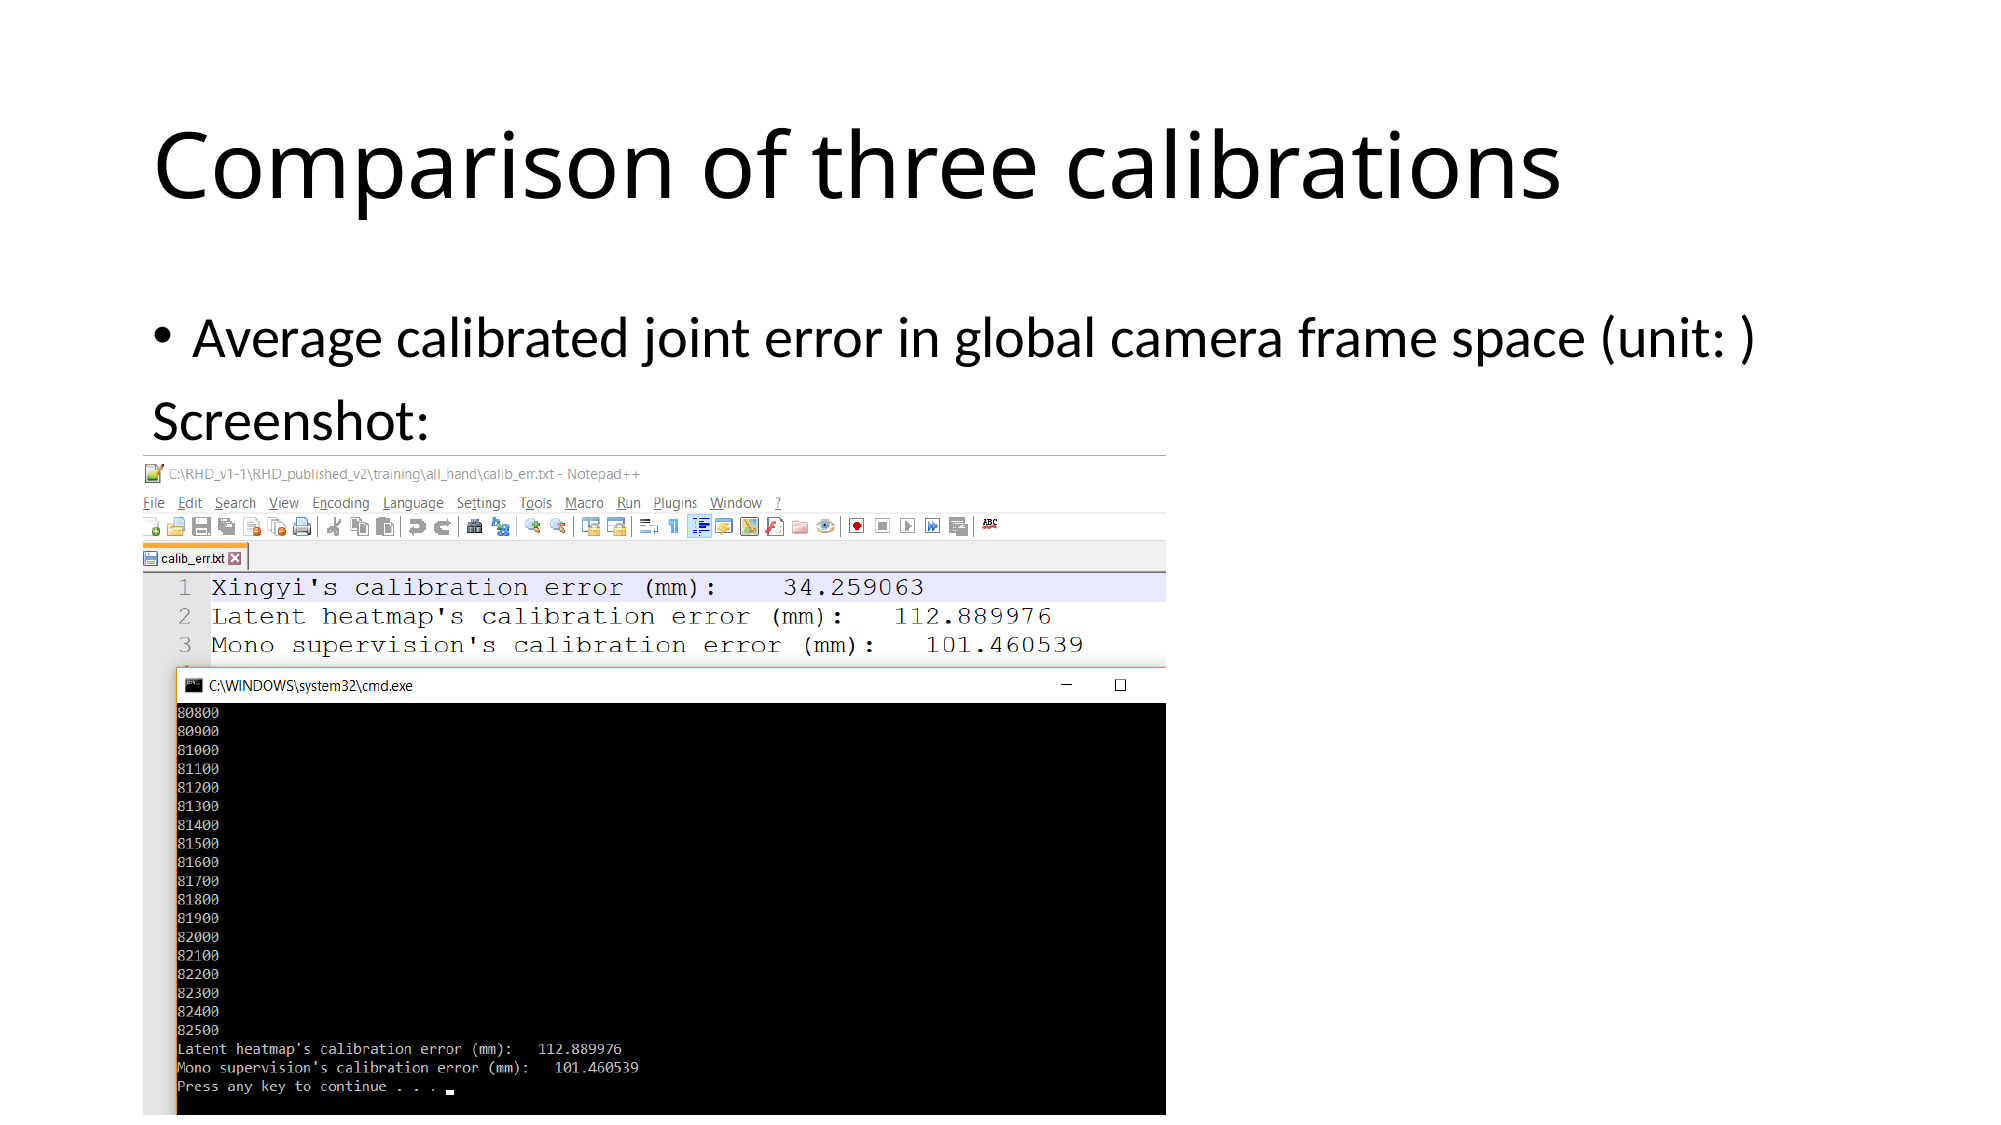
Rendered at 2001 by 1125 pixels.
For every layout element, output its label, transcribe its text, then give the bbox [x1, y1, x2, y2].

picture [142, 455, 1166, 1115]
title Comparison of three calibrations [137, 59, 1863, 278]
